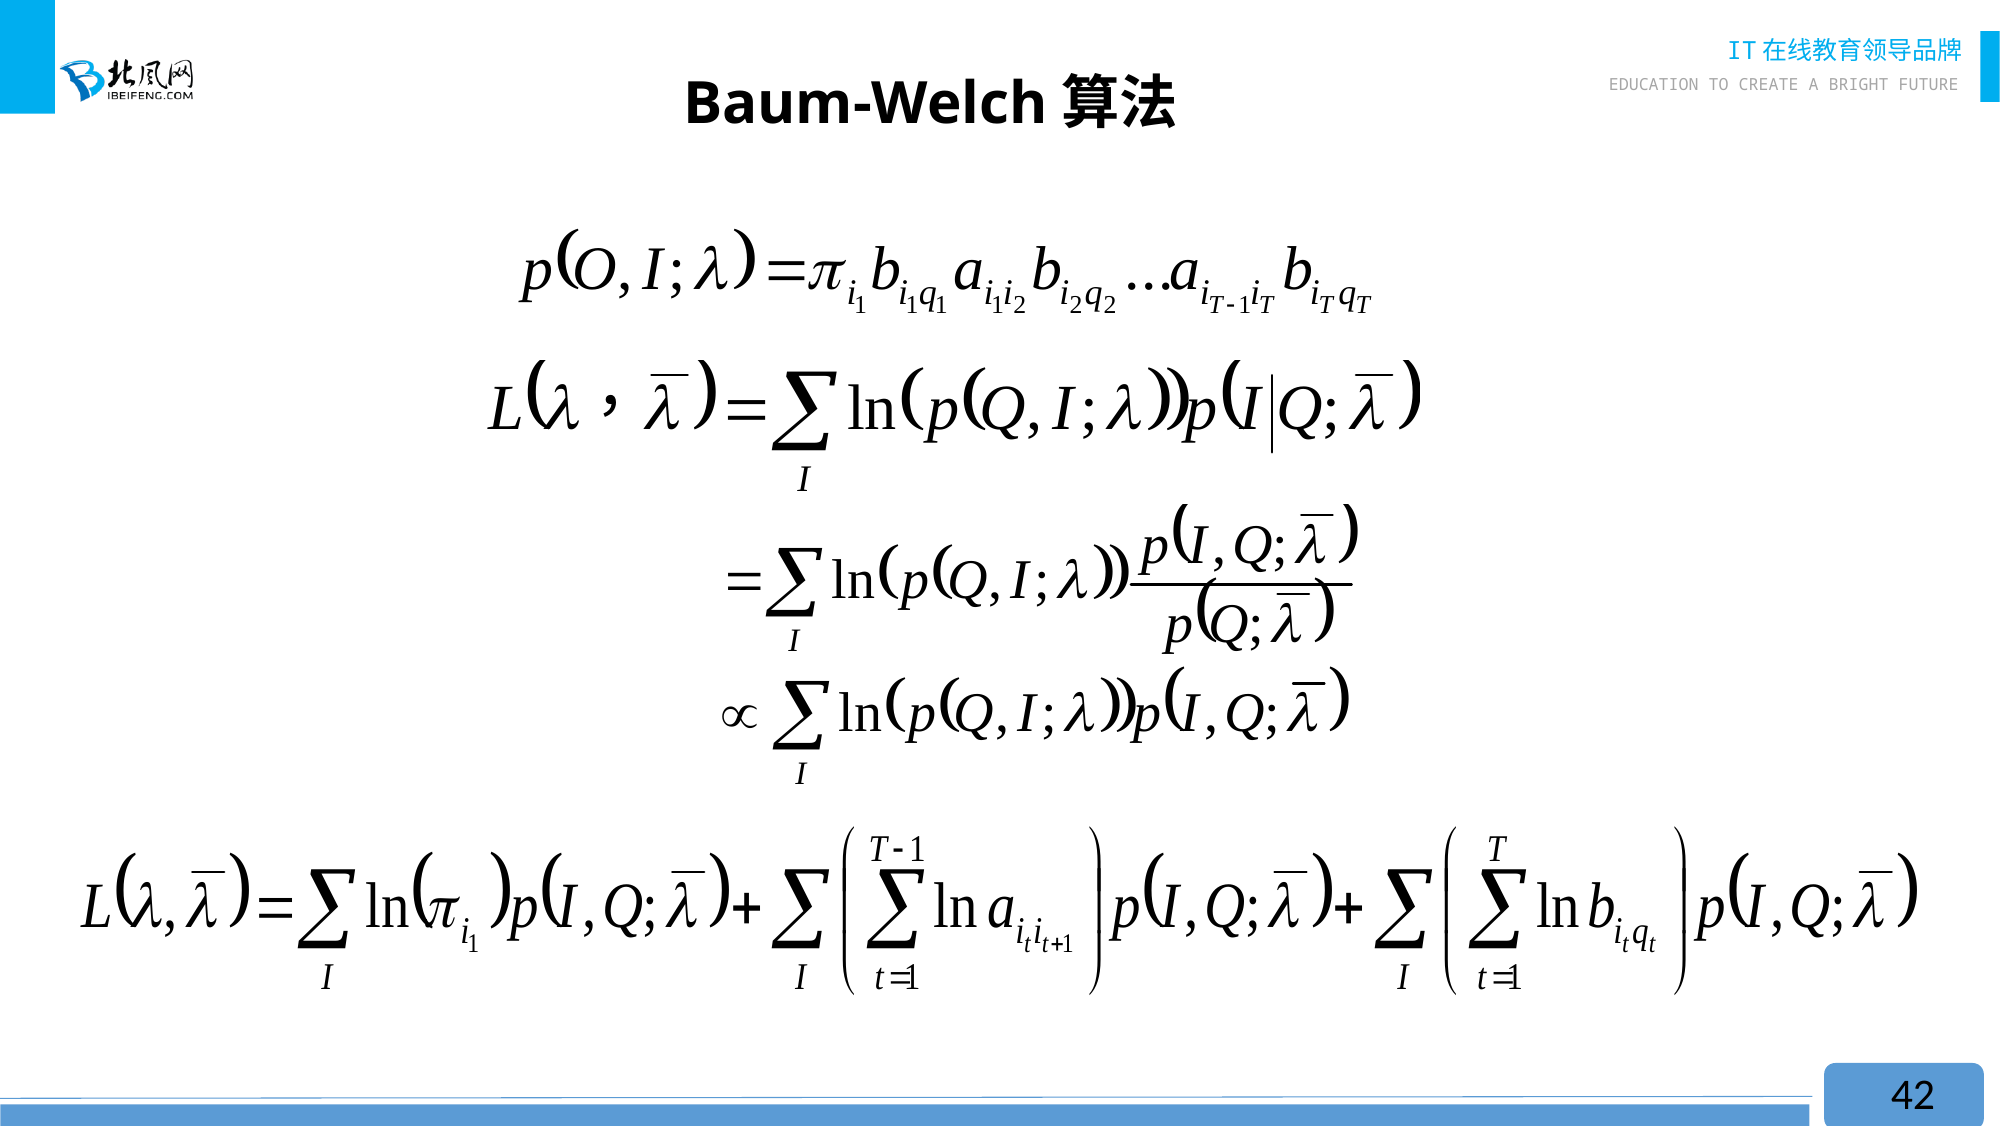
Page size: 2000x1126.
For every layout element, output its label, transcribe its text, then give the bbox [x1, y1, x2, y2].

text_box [71, 227, 1920, 1009]
title Baum-Welch算法 [255, 42, 1606, 167]
picture [56, 54, 198, 103]
